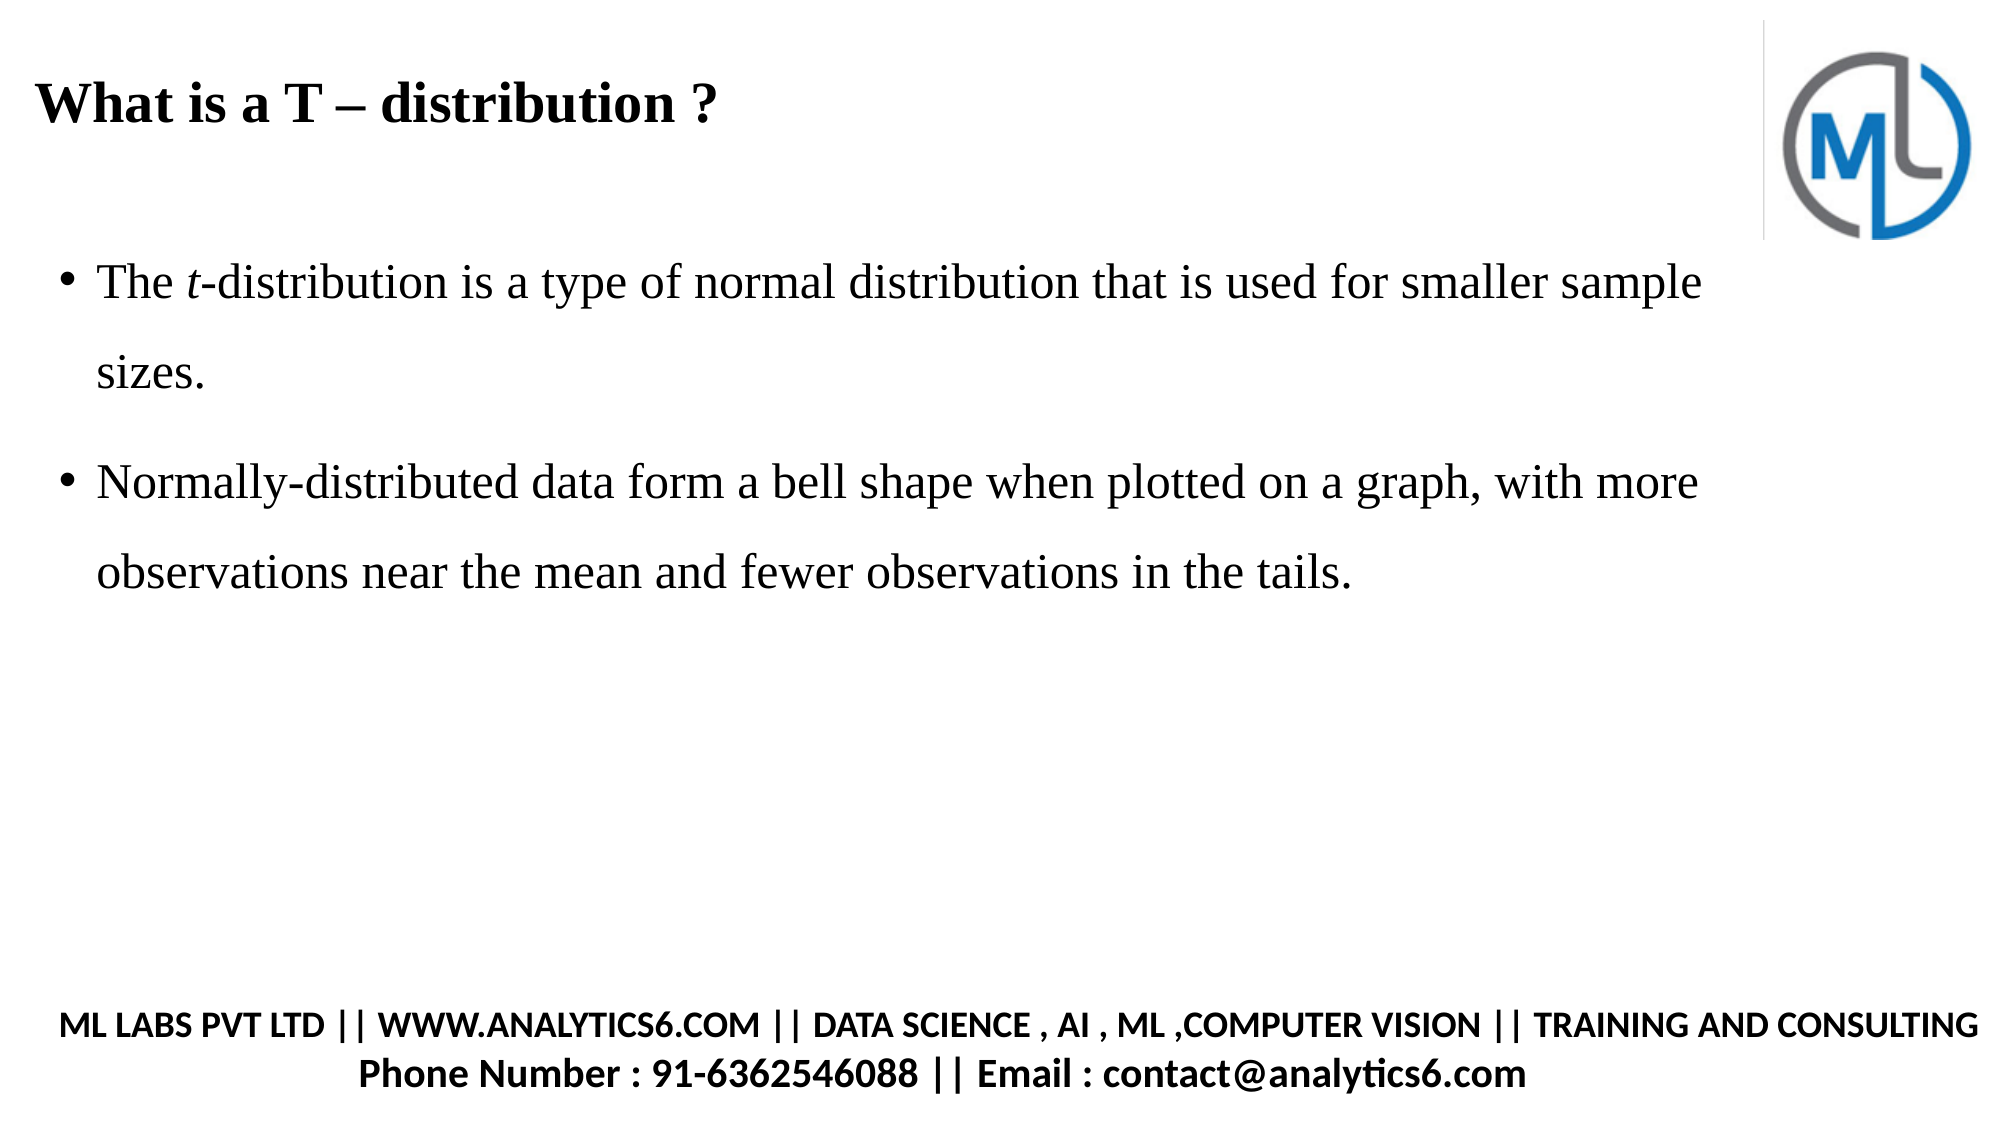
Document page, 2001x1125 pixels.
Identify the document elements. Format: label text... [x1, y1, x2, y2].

title What is a T – distribution ? [19, 20, 1761, 188]
list The t-distribution is a type of normal distribution that is used for smaller sample sizes. Normally-distributed data form a bell shape when plotted on a graph, with more observations near the mean and fewer observations in the tails. [43, 210, 1799, 973]
text_box ML LABS PVT LTD || WWW.ANALYTICS6.COM || DATA SCIENCE , AI , ML ,COMPUTER VISION || TRAINING AND CONSULTING Phone Number : 91-6362546088 || Email : contact@analytics6.com [43, 993, 2000, 1103]
picture [1761, 20, 1981, 240]
